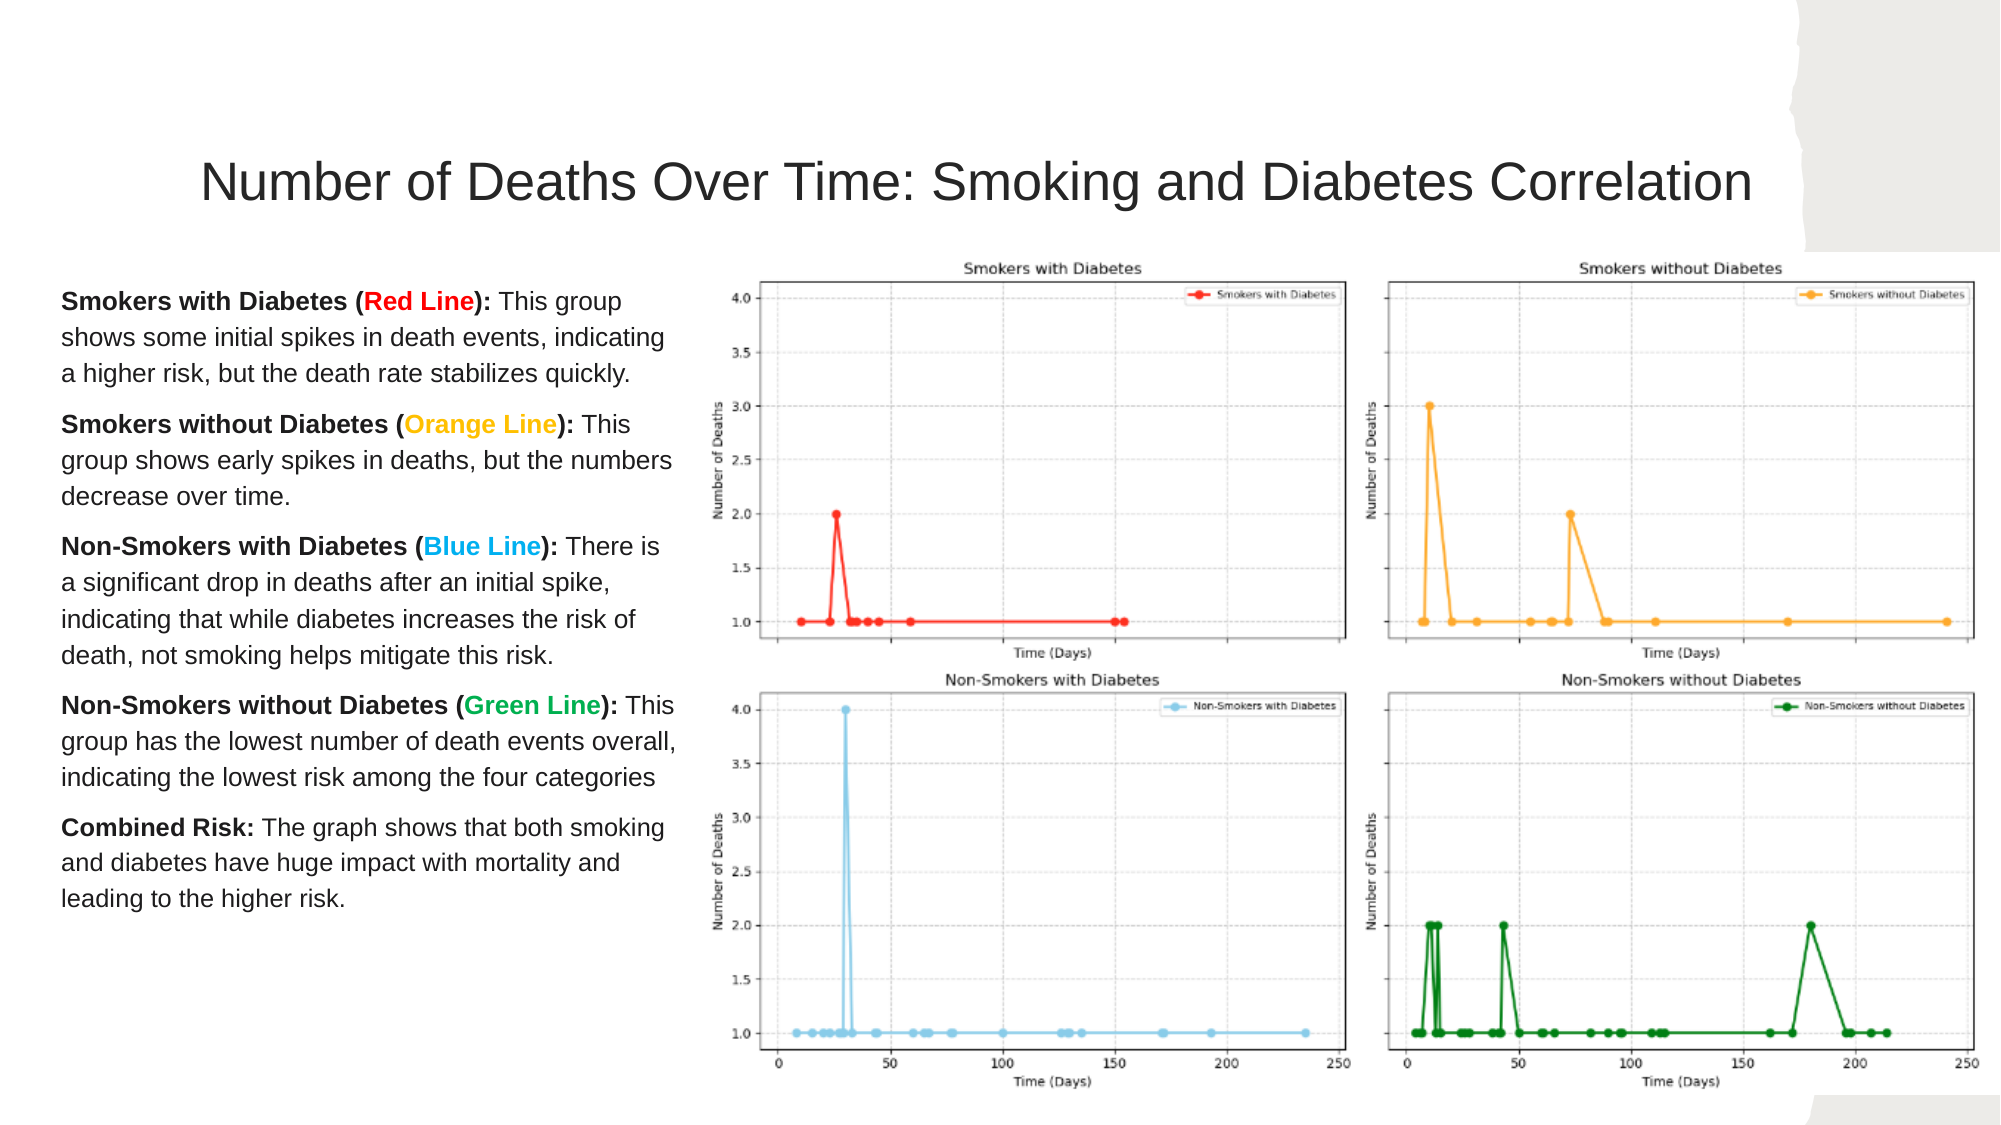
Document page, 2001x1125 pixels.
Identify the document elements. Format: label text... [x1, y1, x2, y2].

title Number of Deaths Over Time: Smoking and Diabetes Correlation [172, 99, 1782, 251]
list Smokers with Diabetes (Red Line): This group shows some initial spikes in death events, indicating a higher risk, but the death rate stabilizes quickly. Smokers without Diabetes (Orange Line): This group shows early spikes in deaths, but the numbers decrease over time. Non-Smokers with Diabetes (Blue Line): There is a significant drop in deaths after an initial spike, indicating that while diabetes increases the risk of death, not smoking helps mitigate this risk. Non-Smokers without Diabetes (Green Line): This group has the lowest number of death events overall, indicating the lowest risk among the four categories Combined Risk: The graph shows that both smoking and diabetes have huge impact with mortality and leading to the higher risk. [44, 271, 691, 965]
picture [696, 0, 2000, 1125]
